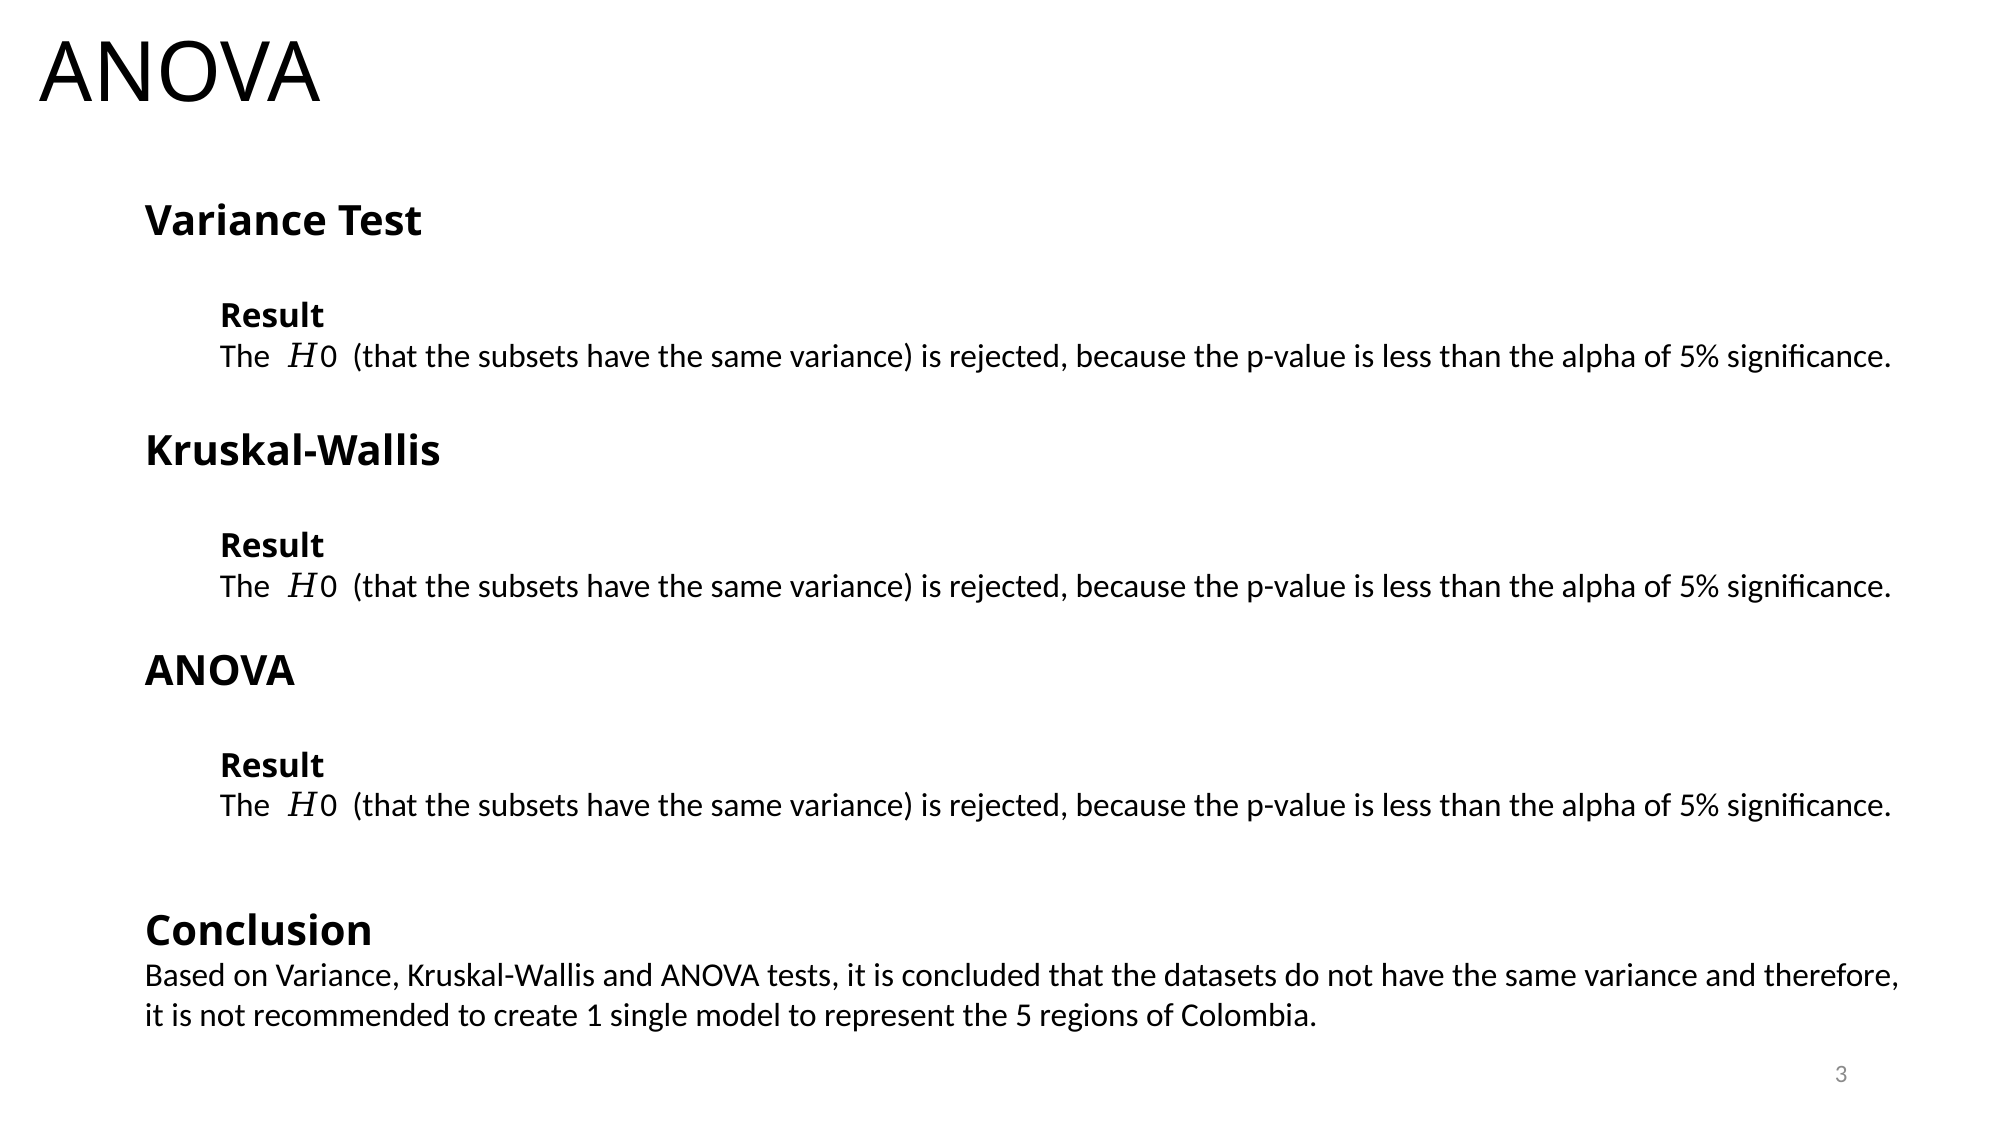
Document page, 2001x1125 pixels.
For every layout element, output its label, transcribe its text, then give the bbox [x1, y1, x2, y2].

text_box Variance Test Result The 𝐻0 (that the subsets have the same variance) is rejected, because the p-value is less than the alpha of 5% significance. Kruskal-Wallis Result The 𝐻0 (that the subsets have the same variance) is rejected, because the p-value is less than the alpha of 5% significance. ANOVA Result The 𝐻0 (that the subsets have the same variance) is rejected, because the p-value is less than the alpha of 5% significance. Conclusion Based on Variance, Kruskal-Wallis and ANOVA tests, it is concluded that the datasets do not have the same variance and therefore, it is not recommended to create 1 single model to represent the 5 regions of Colombia. [145, 193, 1918, 1034]
slide_number 3 [1412, 1042, 1863, 1103]
text_box ANOVA [24, 0, 1975, 149]
